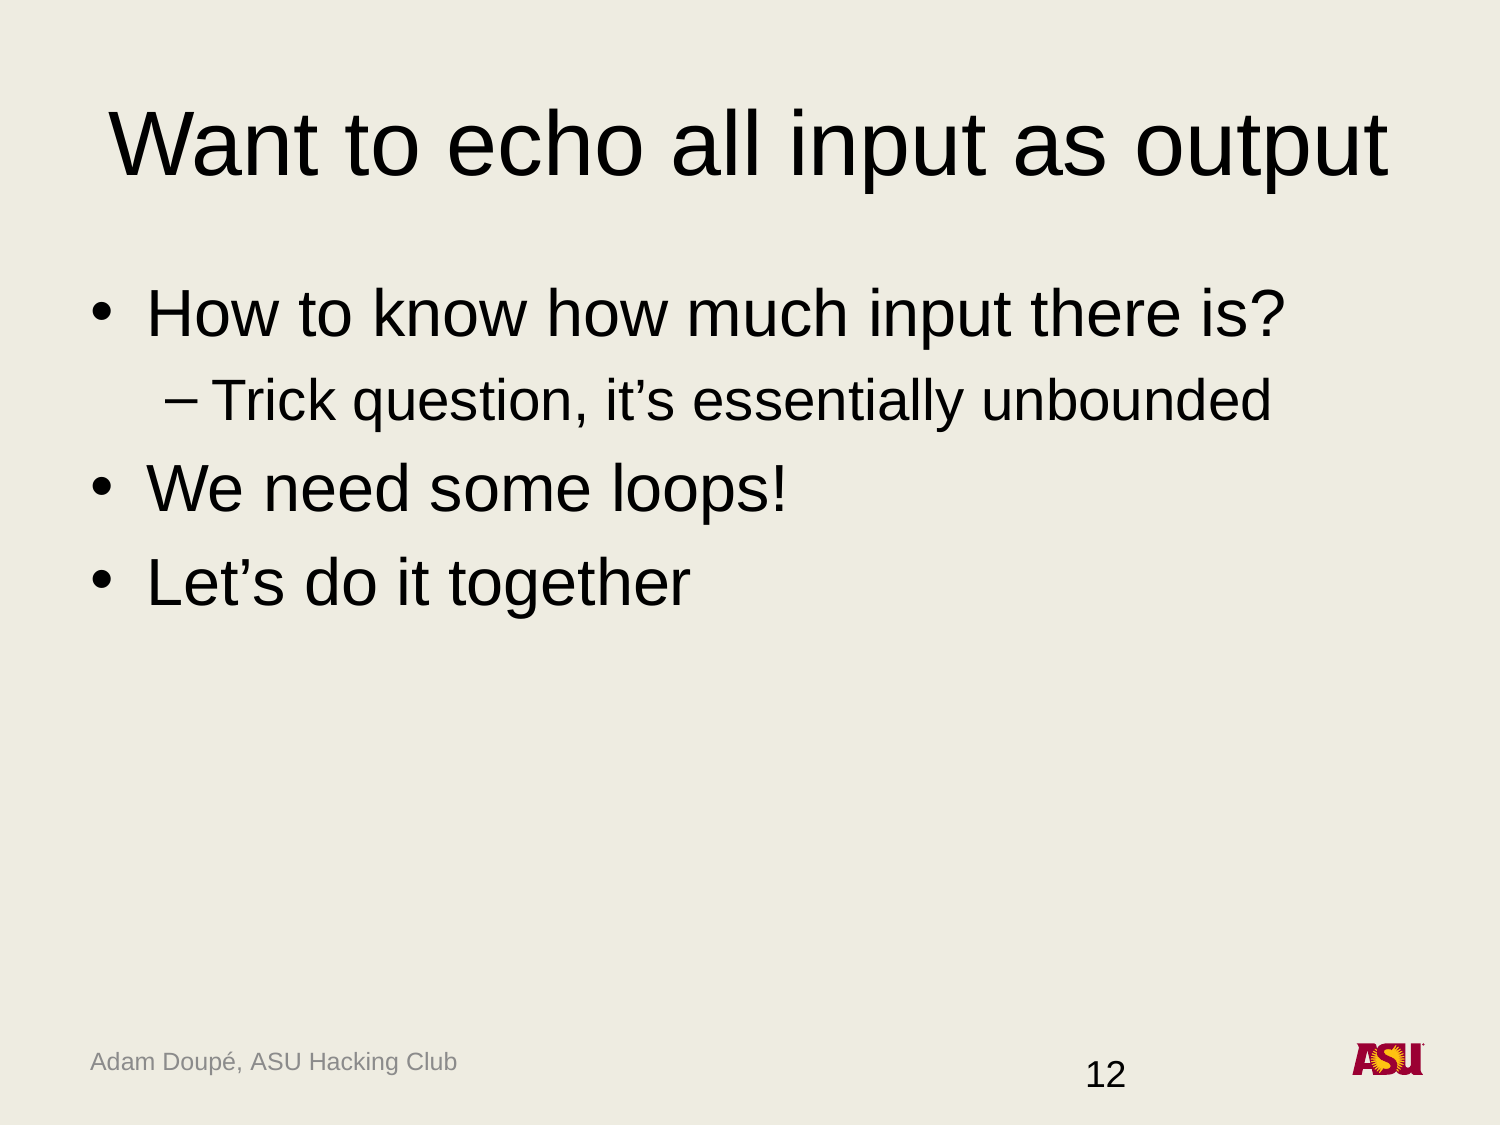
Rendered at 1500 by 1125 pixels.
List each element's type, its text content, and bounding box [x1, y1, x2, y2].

title Want to echo all input as output [75, 45, 1425, 233]
slide_number 12 [1070, 1042, 1421, 1103]
list How to know how much input there is? Trick question, it’s essentially unbounded We need some loops! Let’s do it together [75, 262, 1425, 1005]
